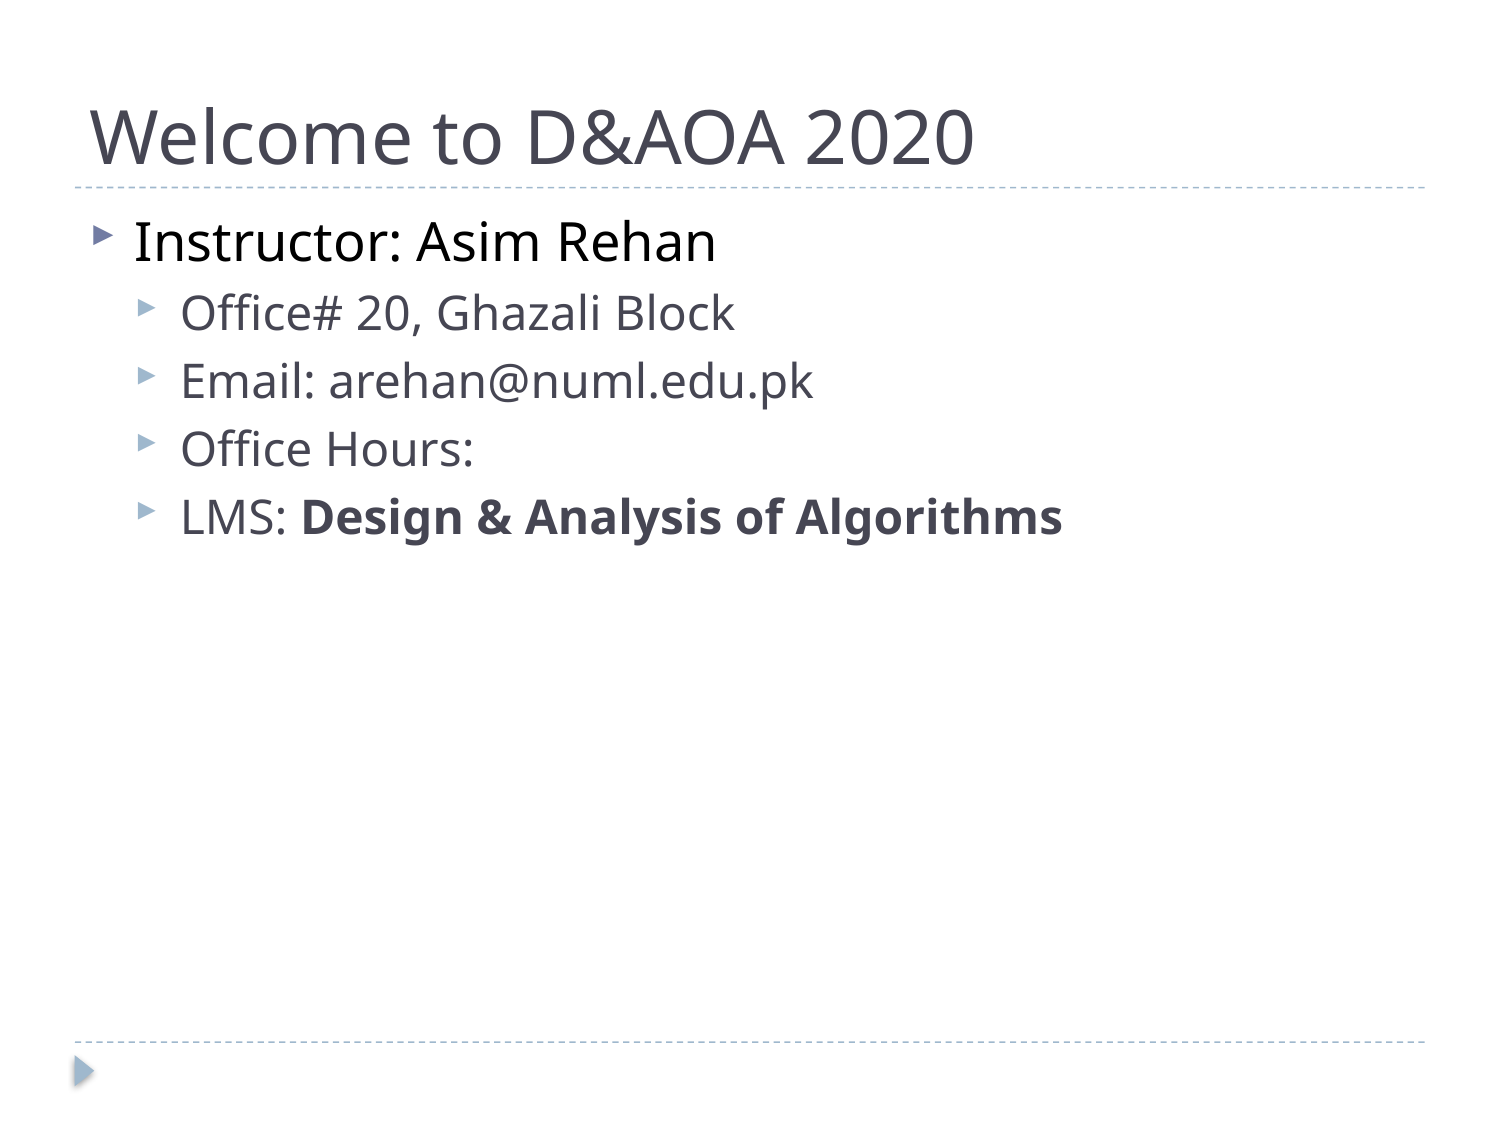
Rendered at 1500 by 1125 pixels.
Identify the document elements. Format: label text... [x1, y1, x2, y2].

title Welcome to D&AOA 2020 [75, 24, 1425, 188]
list Instructor: Asim Rehan Office# 20, Ghazali Block Email: arehan@numl.edu.pk Office Hours: LMS: Design & Analysis of Algorithms [75, 200, 1425, 1006]
